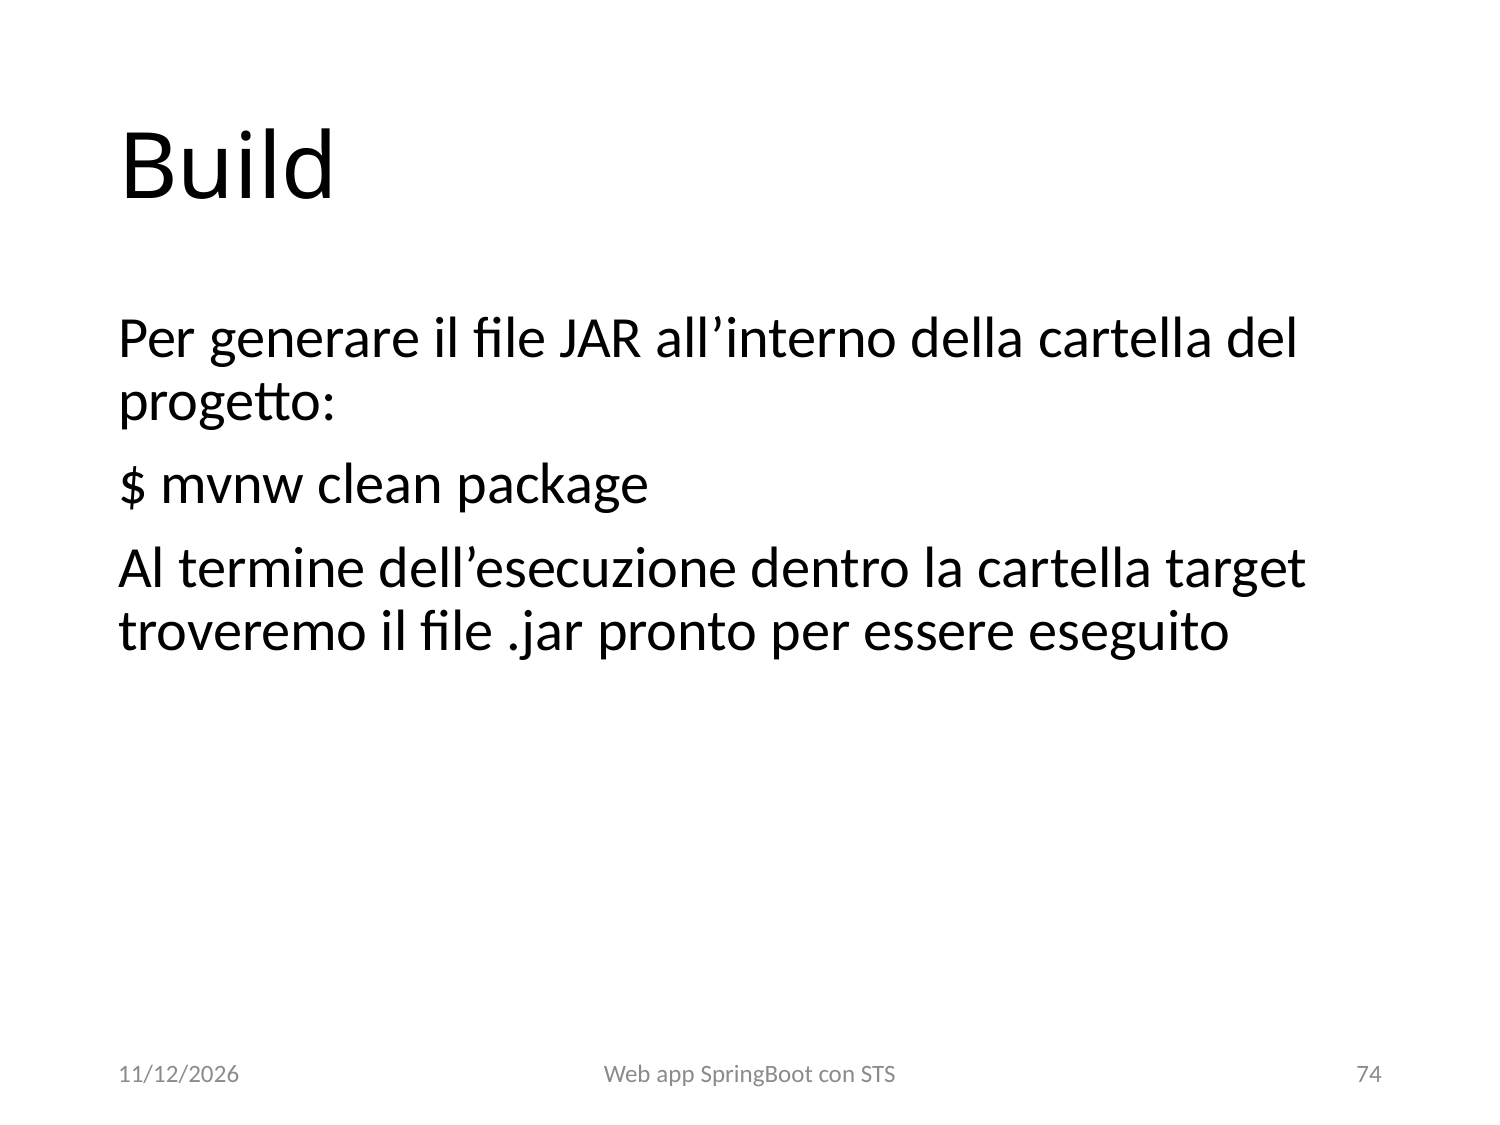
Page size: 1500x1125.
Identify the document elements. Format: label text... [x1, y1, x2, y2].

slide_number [103, 1042, 441, 1103]
footer Web app SpringBoot con STS [496, 1042, 1004, 1103]
title Build [103, 59, 1397, 278]
slide_number 73 [1059, 1042, 1397, 1103]
list Per generare il file JAR all’interno della cartella del progetto: $ mvnw clean package Al termine dell’esecuzione dentro la cartella target troveremo il file .jar pronto per essere eseguito [103, 299, 1397, 1014]
